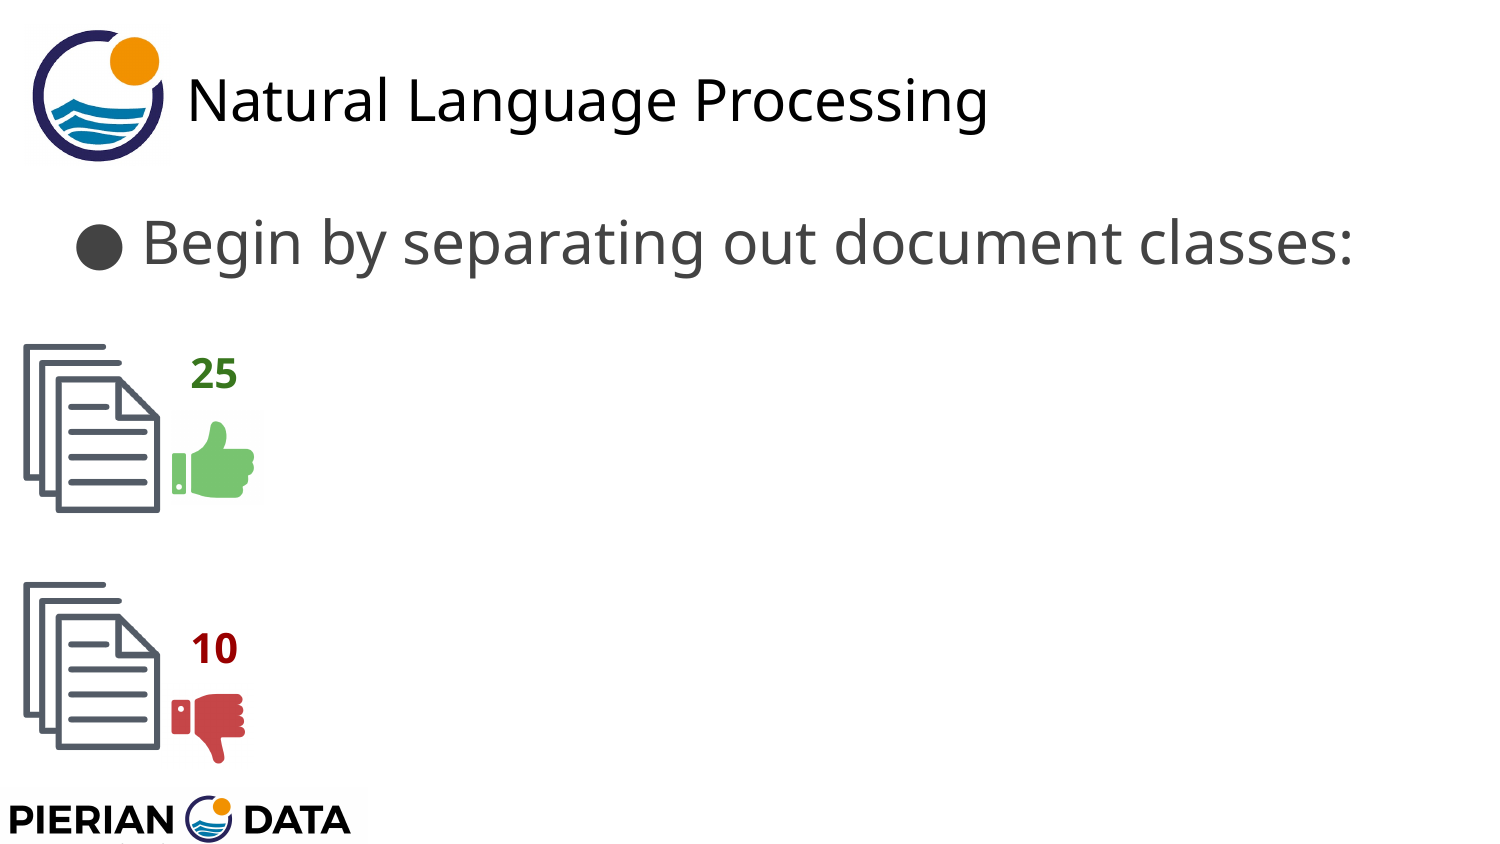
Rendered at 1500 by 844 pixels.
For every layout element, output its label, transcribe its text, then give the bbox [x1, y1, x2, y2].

picture [5, 560, 255, 769]
text_box 10 [186, 606, 258, 684]
picture [0, 787, 368, 844]
list Begin by separating out document classes: [51, 189, 1476, 546]
text_box 25 [186, 331, 258, 408]
picture [5, 322, 264, 520]
title Natural Language Processing [176, 48, 1449, 143]
picture [24, 24, 172, 167]
